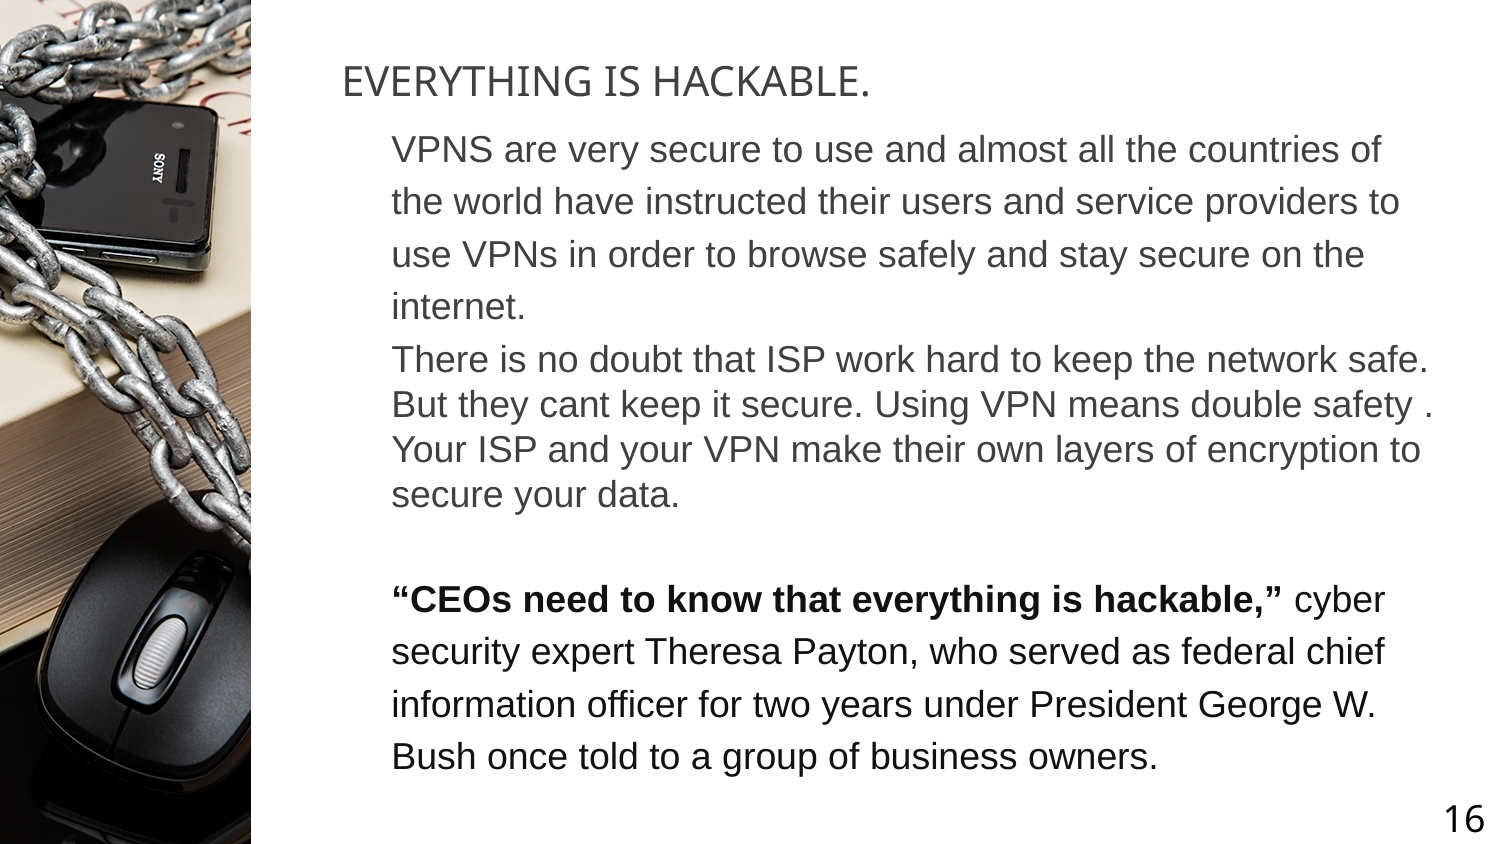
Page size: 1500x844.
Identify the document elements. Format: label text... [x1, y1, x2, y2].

text_box 16 [1427, 787, 1500, 844]
list EVERYTHING IS HACKABLE. [326, 41, 1461, 117]
list VPNS are very secure to use and almost all the countries of the world have instructed their users and service providers to use VPNs in order to browse safely and stay secure on the internet. There is no doubt that ISP work hard to keep the network safe. But they cant keep it secure. Using VPN means double safety . Your ISP and your VPN make their own layers of encryption to secure your data. “CEOs need to know that everything is hackable,” cyber security expert Theresa Payton, who served as federal chief information officer for two years under President George W. Bush once told to a group of business owners. [326, 117, 1461, 803]
picture [0, 0, 1500, 844]
